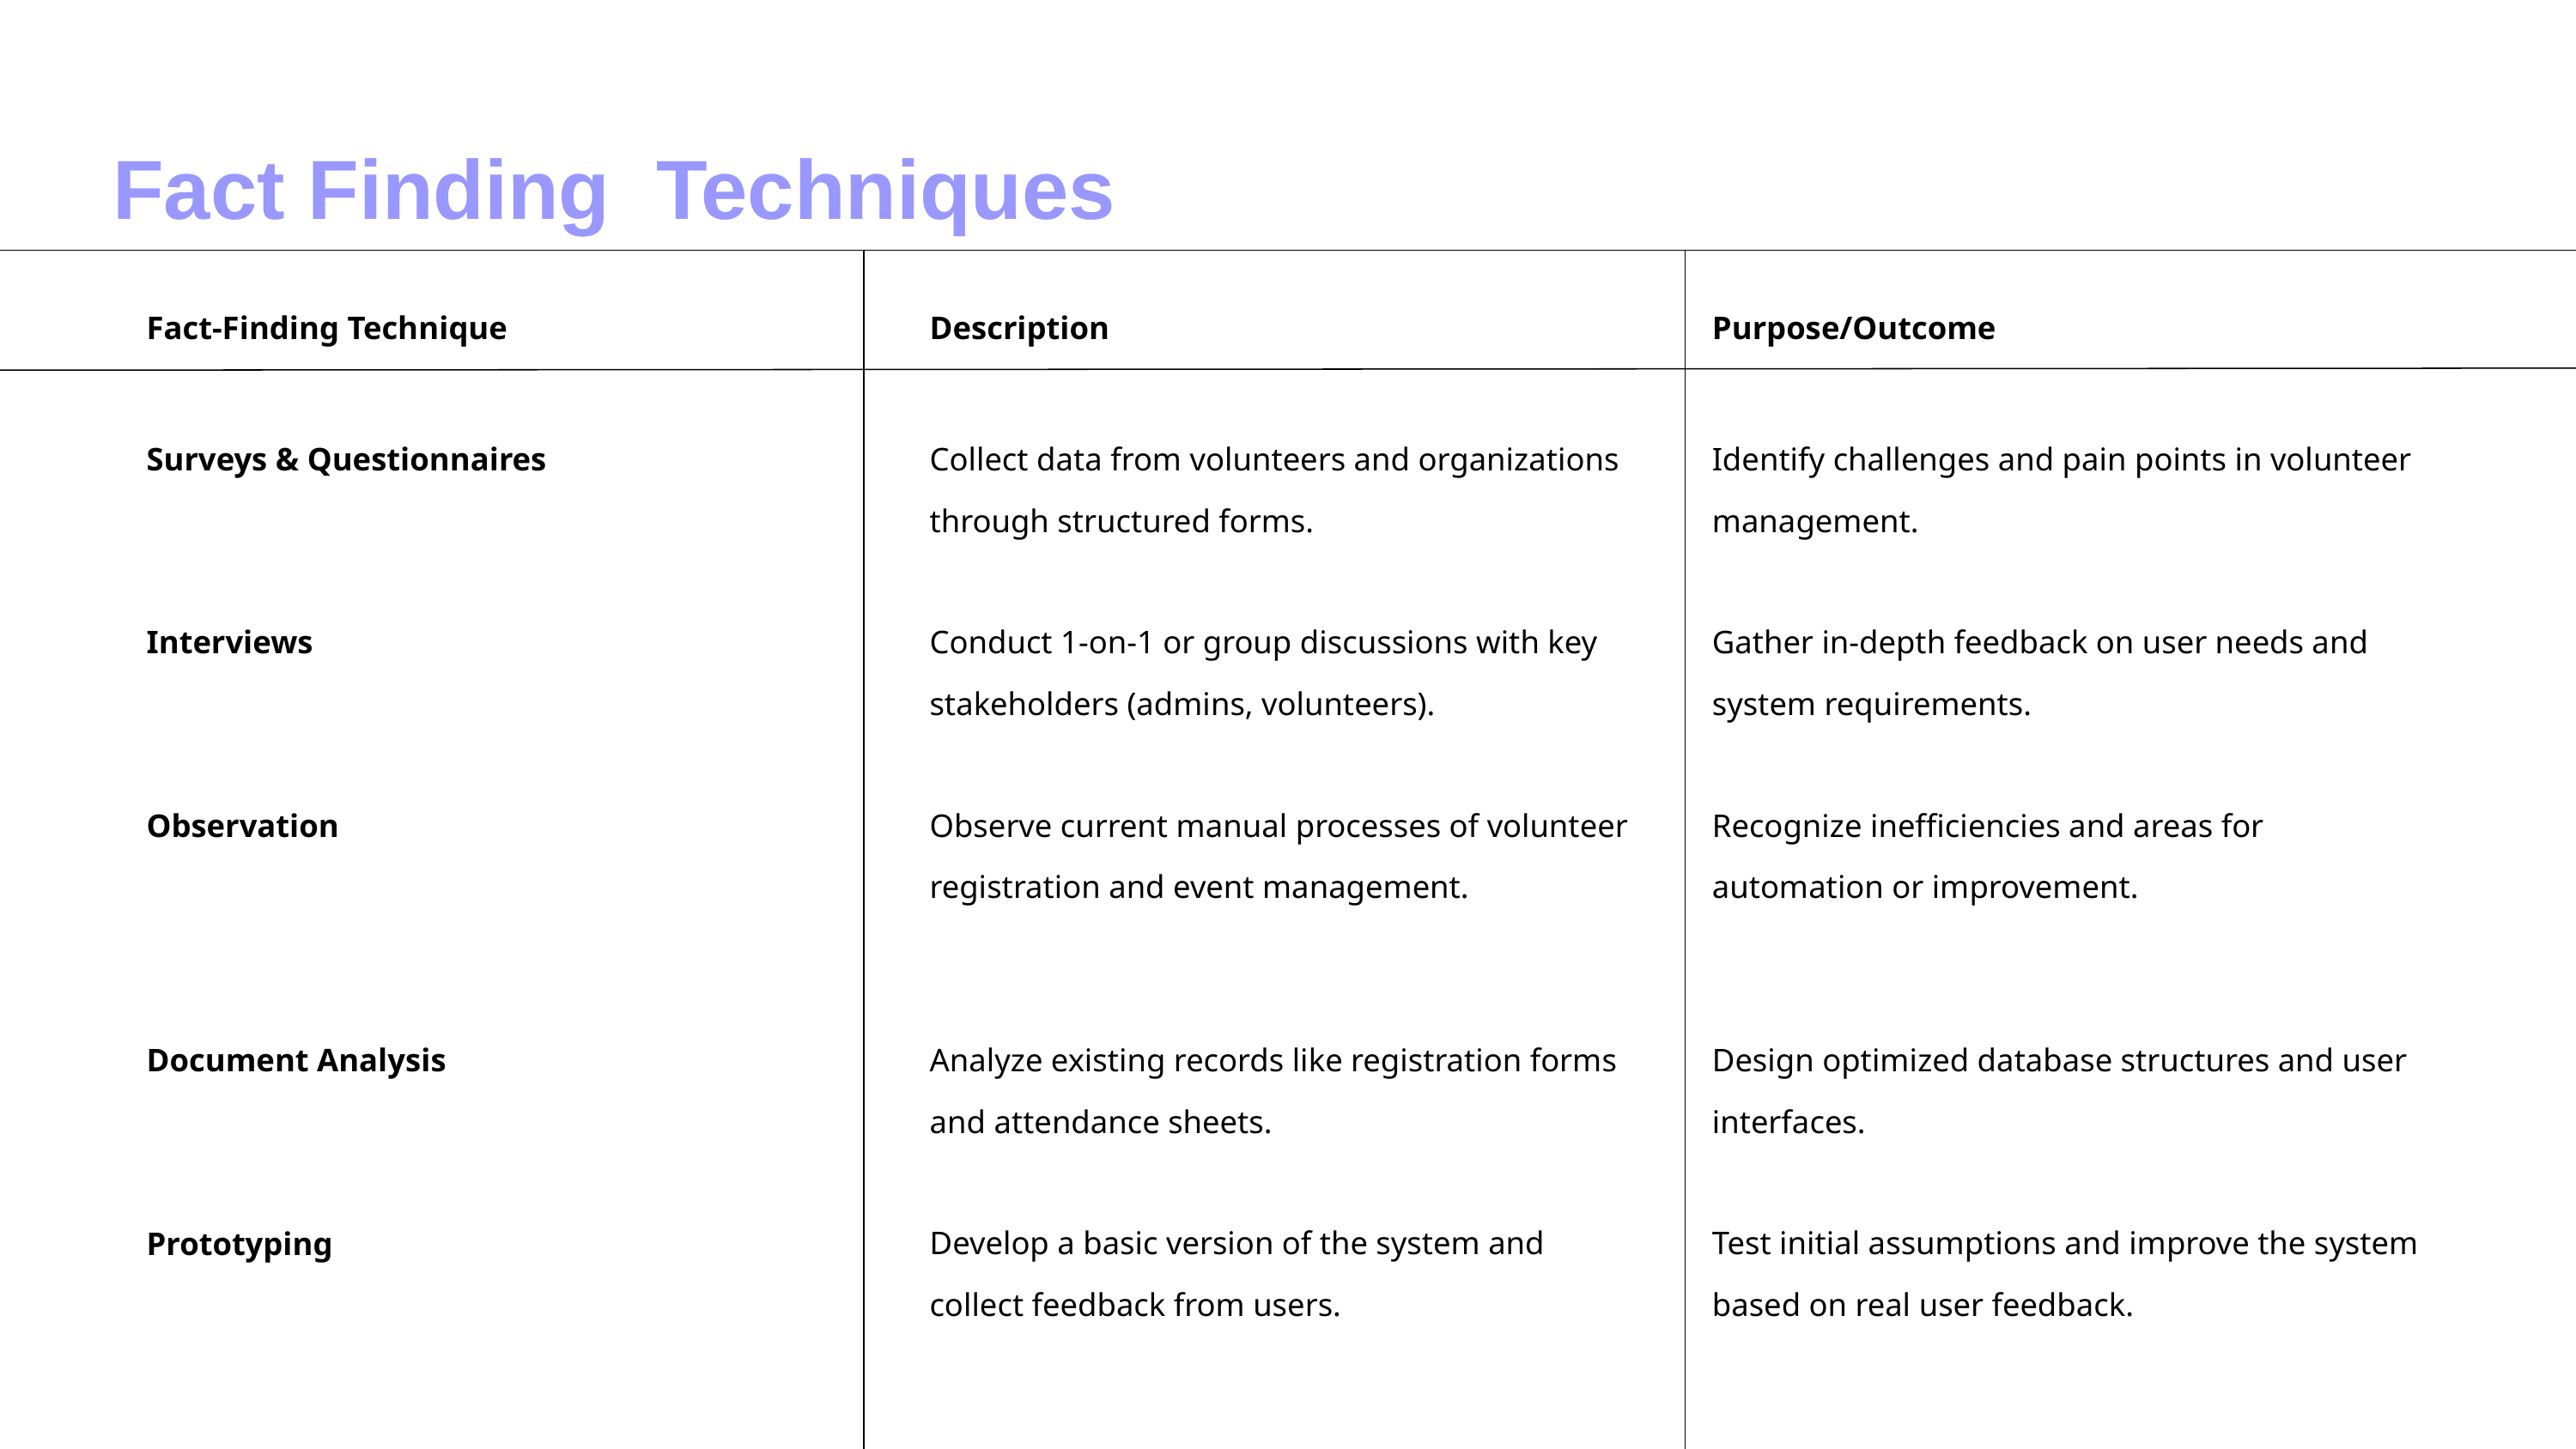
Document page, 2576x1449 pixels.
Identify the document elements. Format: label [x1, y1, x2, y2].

text_box [1692, 403, 2462, 548]
text_box [146, 1199, 860, 1260]
text_box [871, 271, 1681, 365]
text_box [112, 110, 1195, 249]
text_box [1711, 781, 2430, 894]
text_box [929, 781, 1647, 945]
text_box [871, 1186, 1681, 1331]
text_box [113, 1186, 860, 1331]
text_box [113, 585, 860, 731]
text_box [113, 769, 860, 966]
text_box [146, 598, 860, 659]
text_box [1692, 1186, 2462, 1331]
text_box [1711, 1016, 2430, 1128]
text_box [1711, 1199, 2430, 1312]
text_box [871, 585, 1681, 731]
text_box [929, 1199, 1647, 1312]
text_box [871, 403, 1681, 548]
text_box [0, 367, 2576, 371]
text_box [113, 403, 860, 548]
text_box [929, 415, 1647, 527]
text_box [1711, 415, 2430, 527]
text_box [113, 1003, 860, 1149]
text_box [871, 769, 1681, 966]
text_box [1711, 598, 2430, 710]
text_box [929, 598, 1647, 710]
text_box [871, 1003, 1681, 1149]
text_box [146, 415, 860, 476]
text_box [1692, 1003, 2462, 1149]
text_box [146, 1016, 860, 1076]
text_box [929, 1016, 1647, 1128]
text_box [929, 283, 1647, 344]
text_box [1692, 271, 2462, 365]
text_box [1711, 283, 2430, 344]
text_box [146, 781, 860, 842]
text_box [1692, 585, 2462, 731]
text_box [1692, 769, 2462, 966]
text_box [113, 271, 860, 365]
text_box [146, 283, 860, 344]
